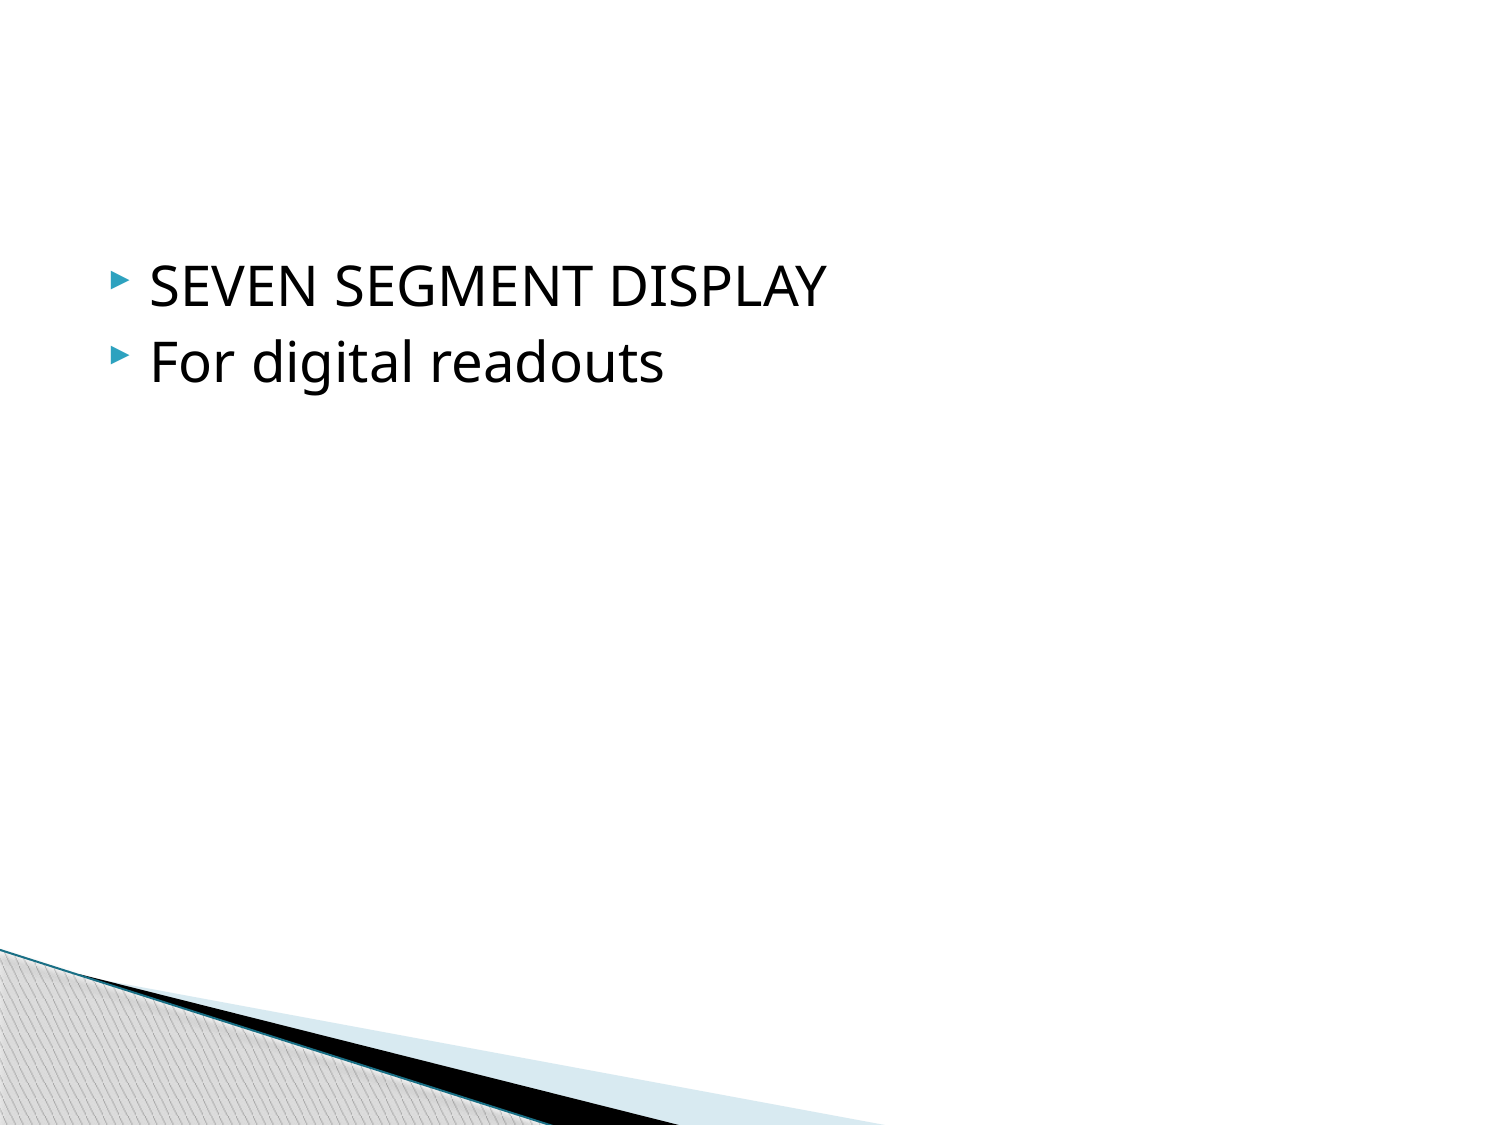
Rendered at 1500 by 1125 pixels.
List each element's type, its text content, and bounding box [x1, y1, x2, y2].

list SEVEN SEGMENT DISPLAY For digital readouts [75, 243, 1425, 986]
